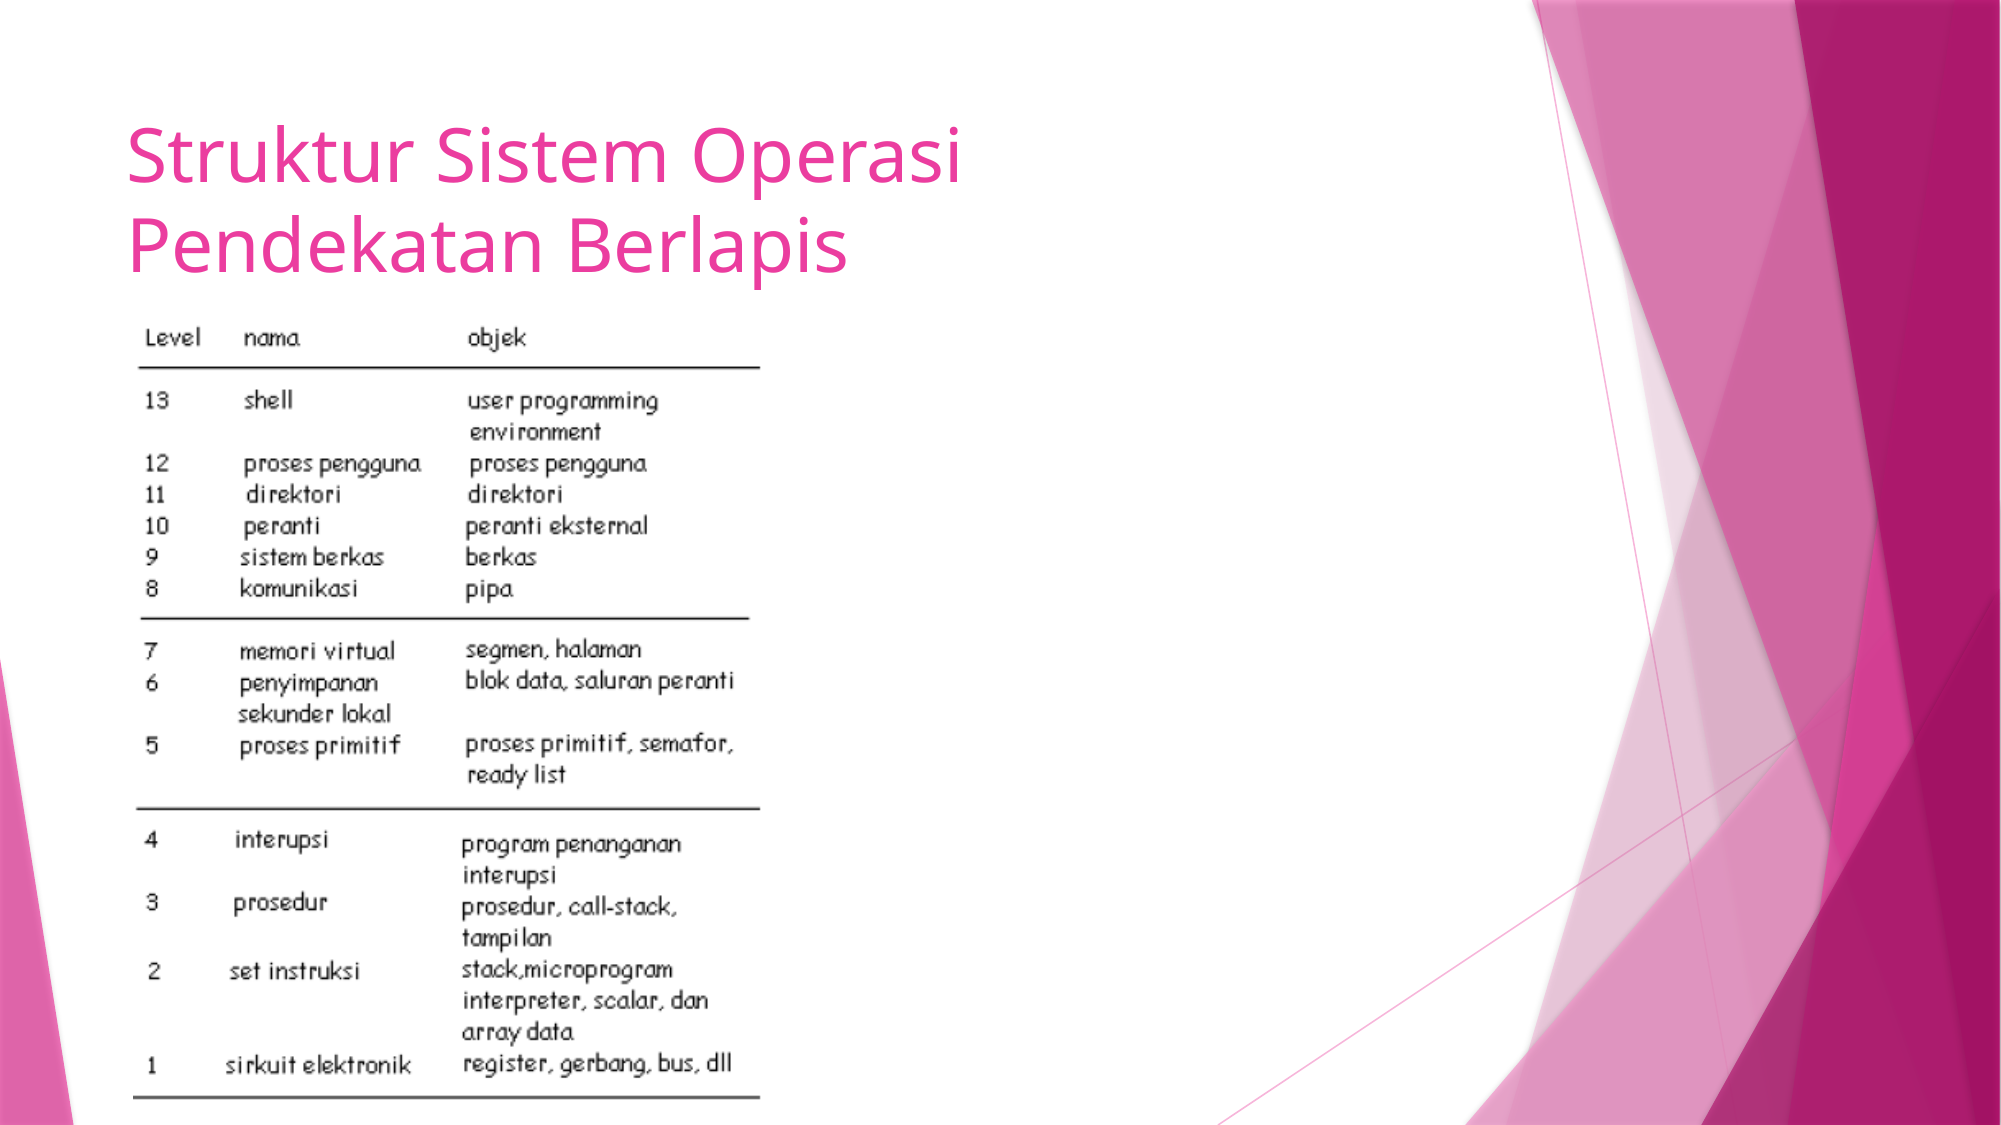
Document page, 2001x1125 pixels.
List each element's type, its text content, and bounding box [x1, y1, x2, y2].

title Struktur Sistem Operasi Pendekatan Berlapis [111, 99, 1522, 317]
picture [132, 316, 763, 1106]
